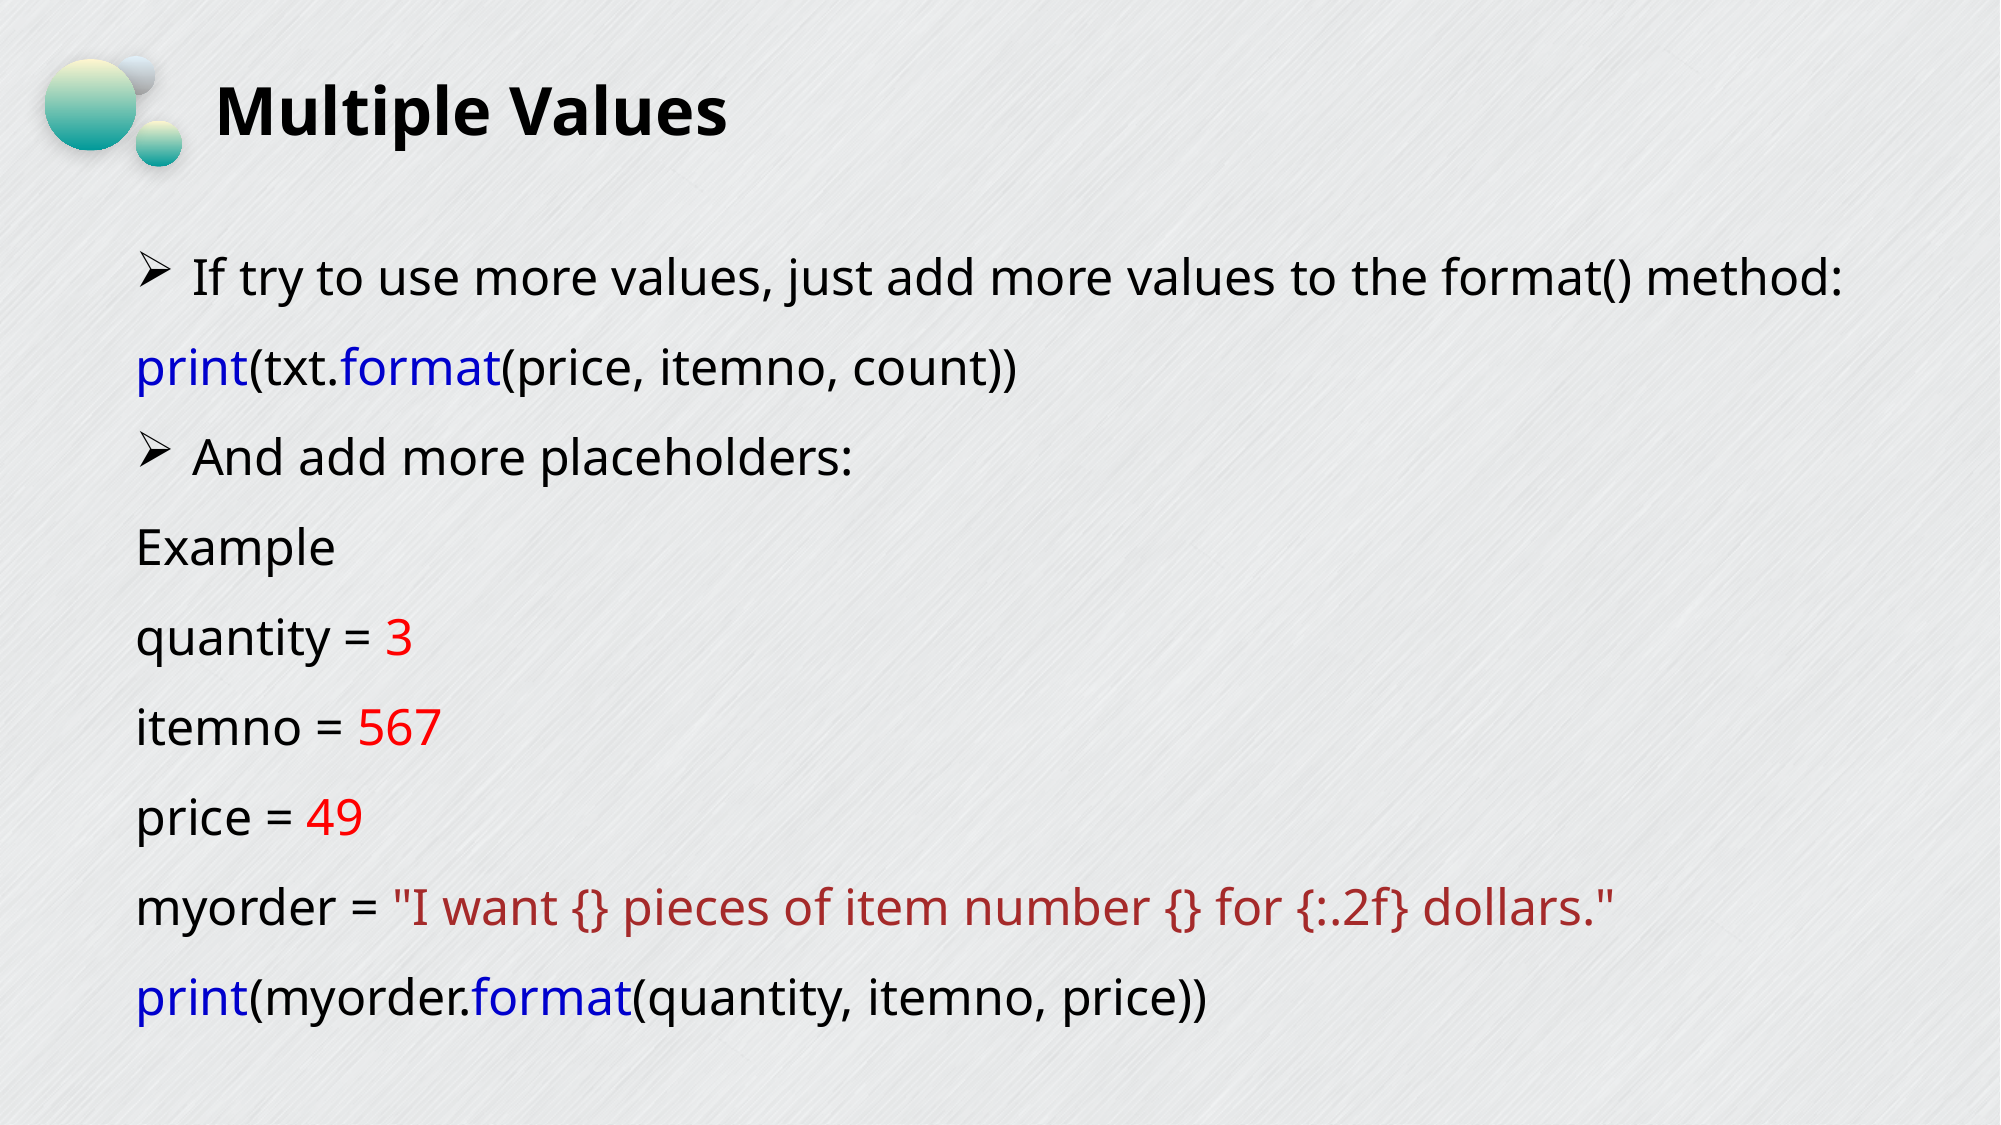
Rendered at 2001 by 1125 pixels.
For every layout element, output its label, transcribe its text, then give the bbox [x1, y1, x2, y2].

text_box If try to use more values, just add more values to the format() method: print(txt.format(price, itemno, count)) And add more placeholders: Example quantity = 3 itemno = 567 price = 49 myorder = "I want {} pieces of item number {} for {:.2f} dollars." print(myorder.format(quantity, itemno, price)) [120, 208, 1934, 1034]
title Multiple Values [199, 70, 1179, 159]
